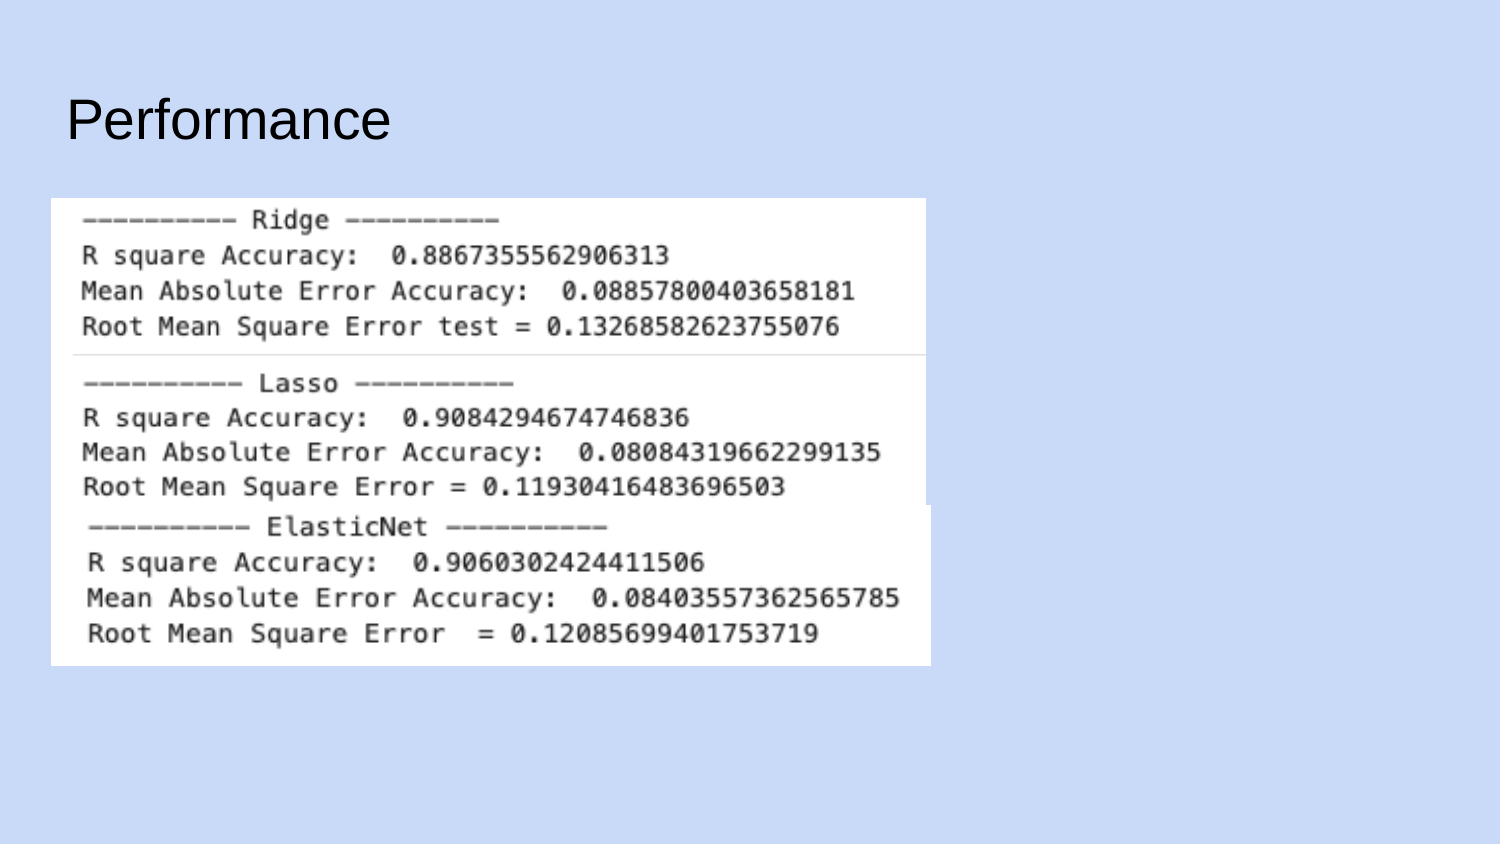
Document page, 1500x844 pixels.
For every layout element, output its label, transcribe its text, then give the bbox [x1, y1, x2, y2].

picture [50, 198, 931, 666]
title Performance [51, 72, 1449, 167]
